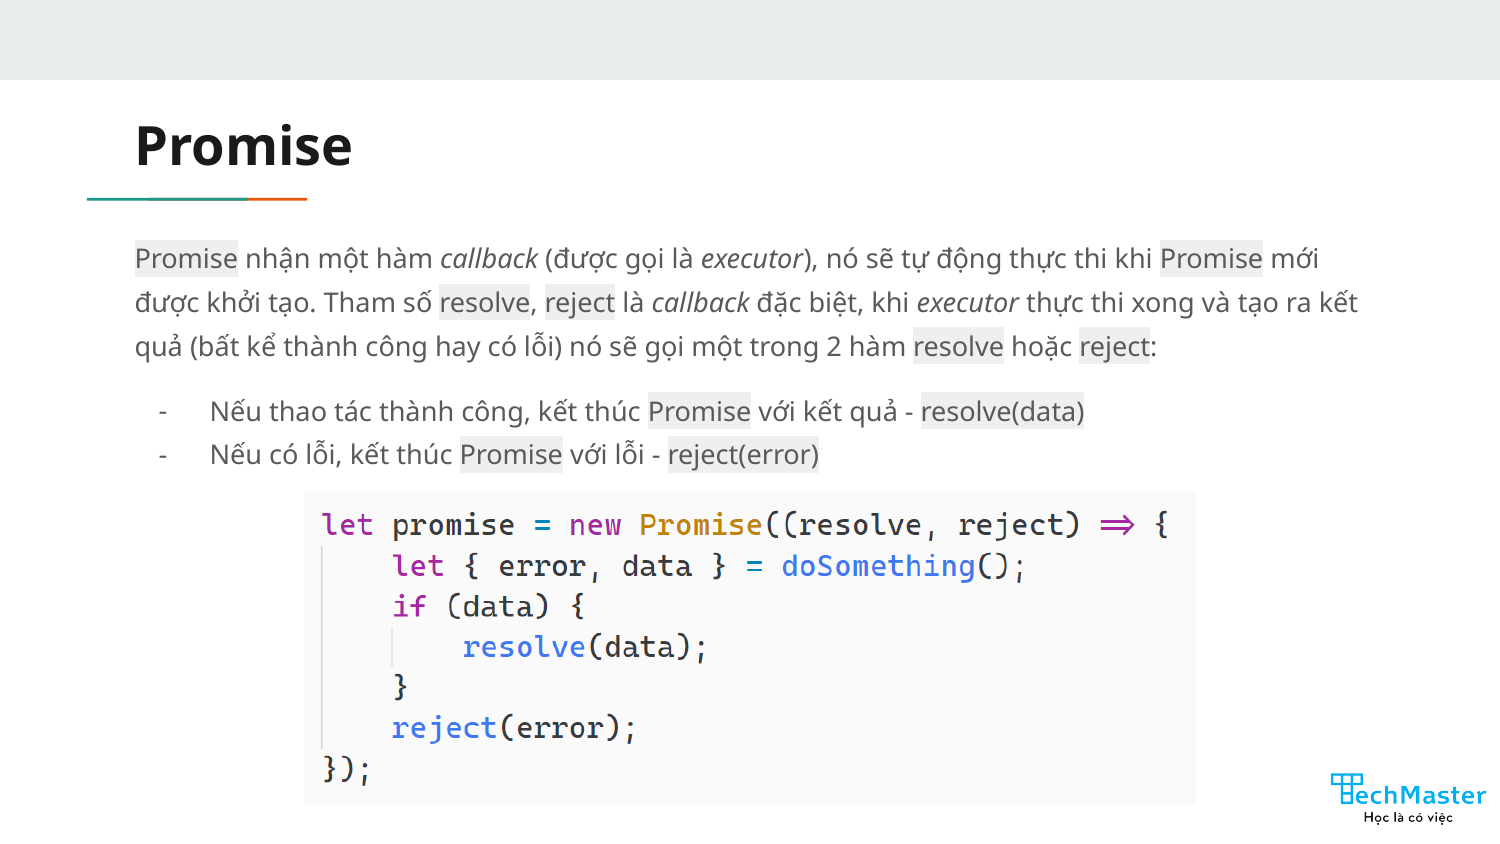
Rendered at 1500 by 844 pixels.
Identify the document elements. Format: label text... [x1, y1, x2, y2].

picture [1329, 754, 1488, 844]
list Promise nhận một hàm callback (được gọi là executor), nó sẽ tự động thực thi khi Promise mới được khởi tạo. Tham số resolve, reject là callback đặc biệt, khi executor thực thi xong và tạo ra kết quả (bất kể thành công hay có lỗi) nó sẽ gọi một trong 2 hàm resolve hoặc reject: Nếu thao tác thành công, kết thúc Promise với kết quả - resolve(data) Nếu có lỗi, kết thúc Promise với lỗi - reject(error) [119, 215, 1381, 804]
picture [304, 492, 1196, 804]
title Promise [119, 95, 1381, 184]
